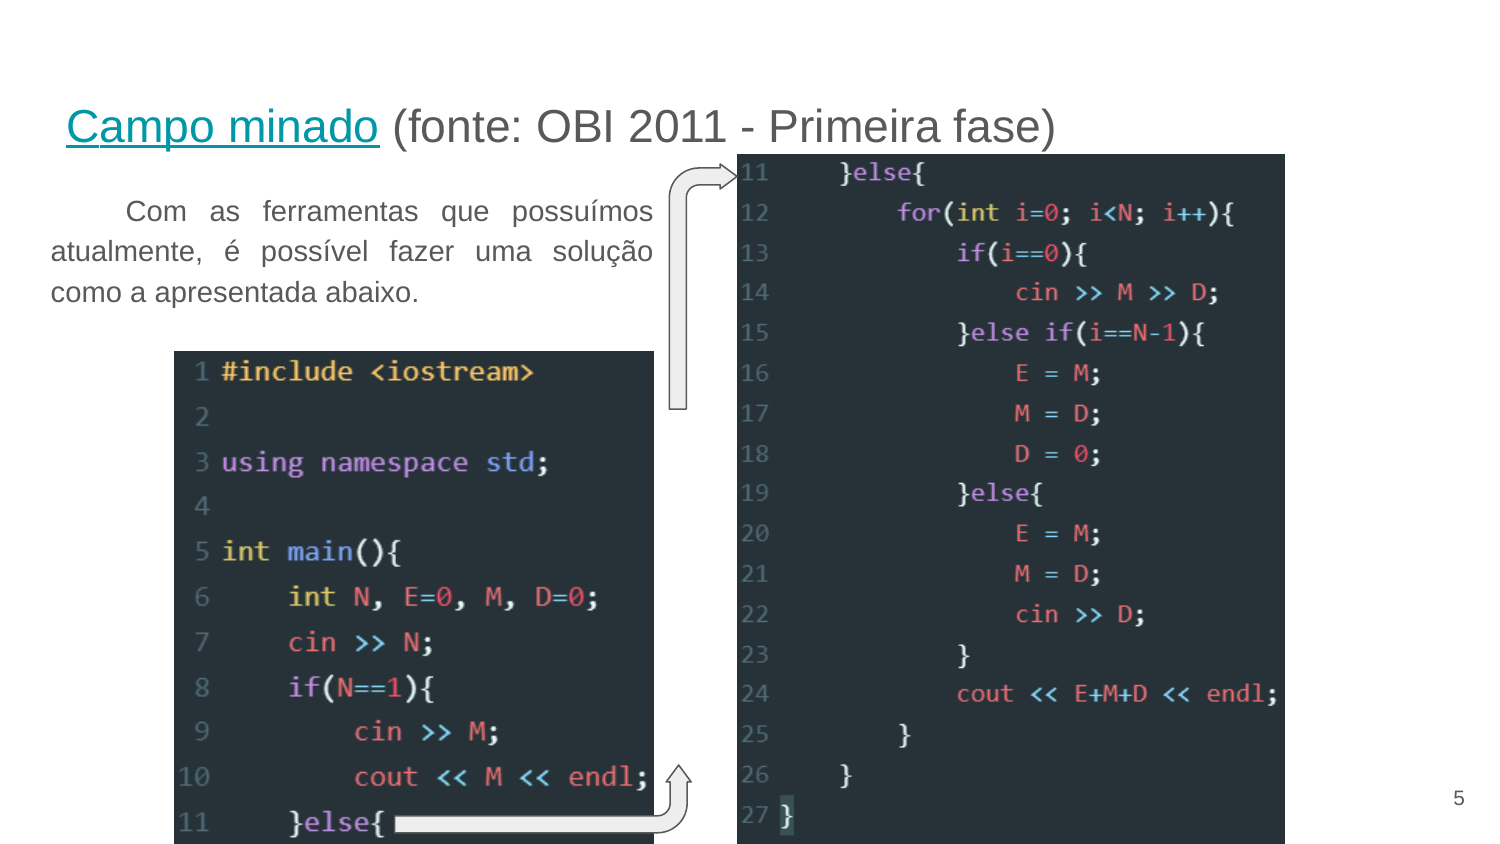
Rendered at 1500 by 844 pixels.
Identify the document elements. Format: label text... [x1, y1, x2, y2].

picture [174, 351, 655, 844]
slide_number ‹#› [1389, 764, 1480, 830]
text_box Com as ferramentas que possuímos atualmente, é possível fazer uma solução como a apresentada abaixo. [35, 172, 670, 323]
picture [736, 154, 1285, 844]
title Campo minado (fonte: OBI 2011 - Primeira fase) [51, 72, 1449, 167]
text_box [669, 163, 731, 410]
text_box [660, 765, 692, 833]
